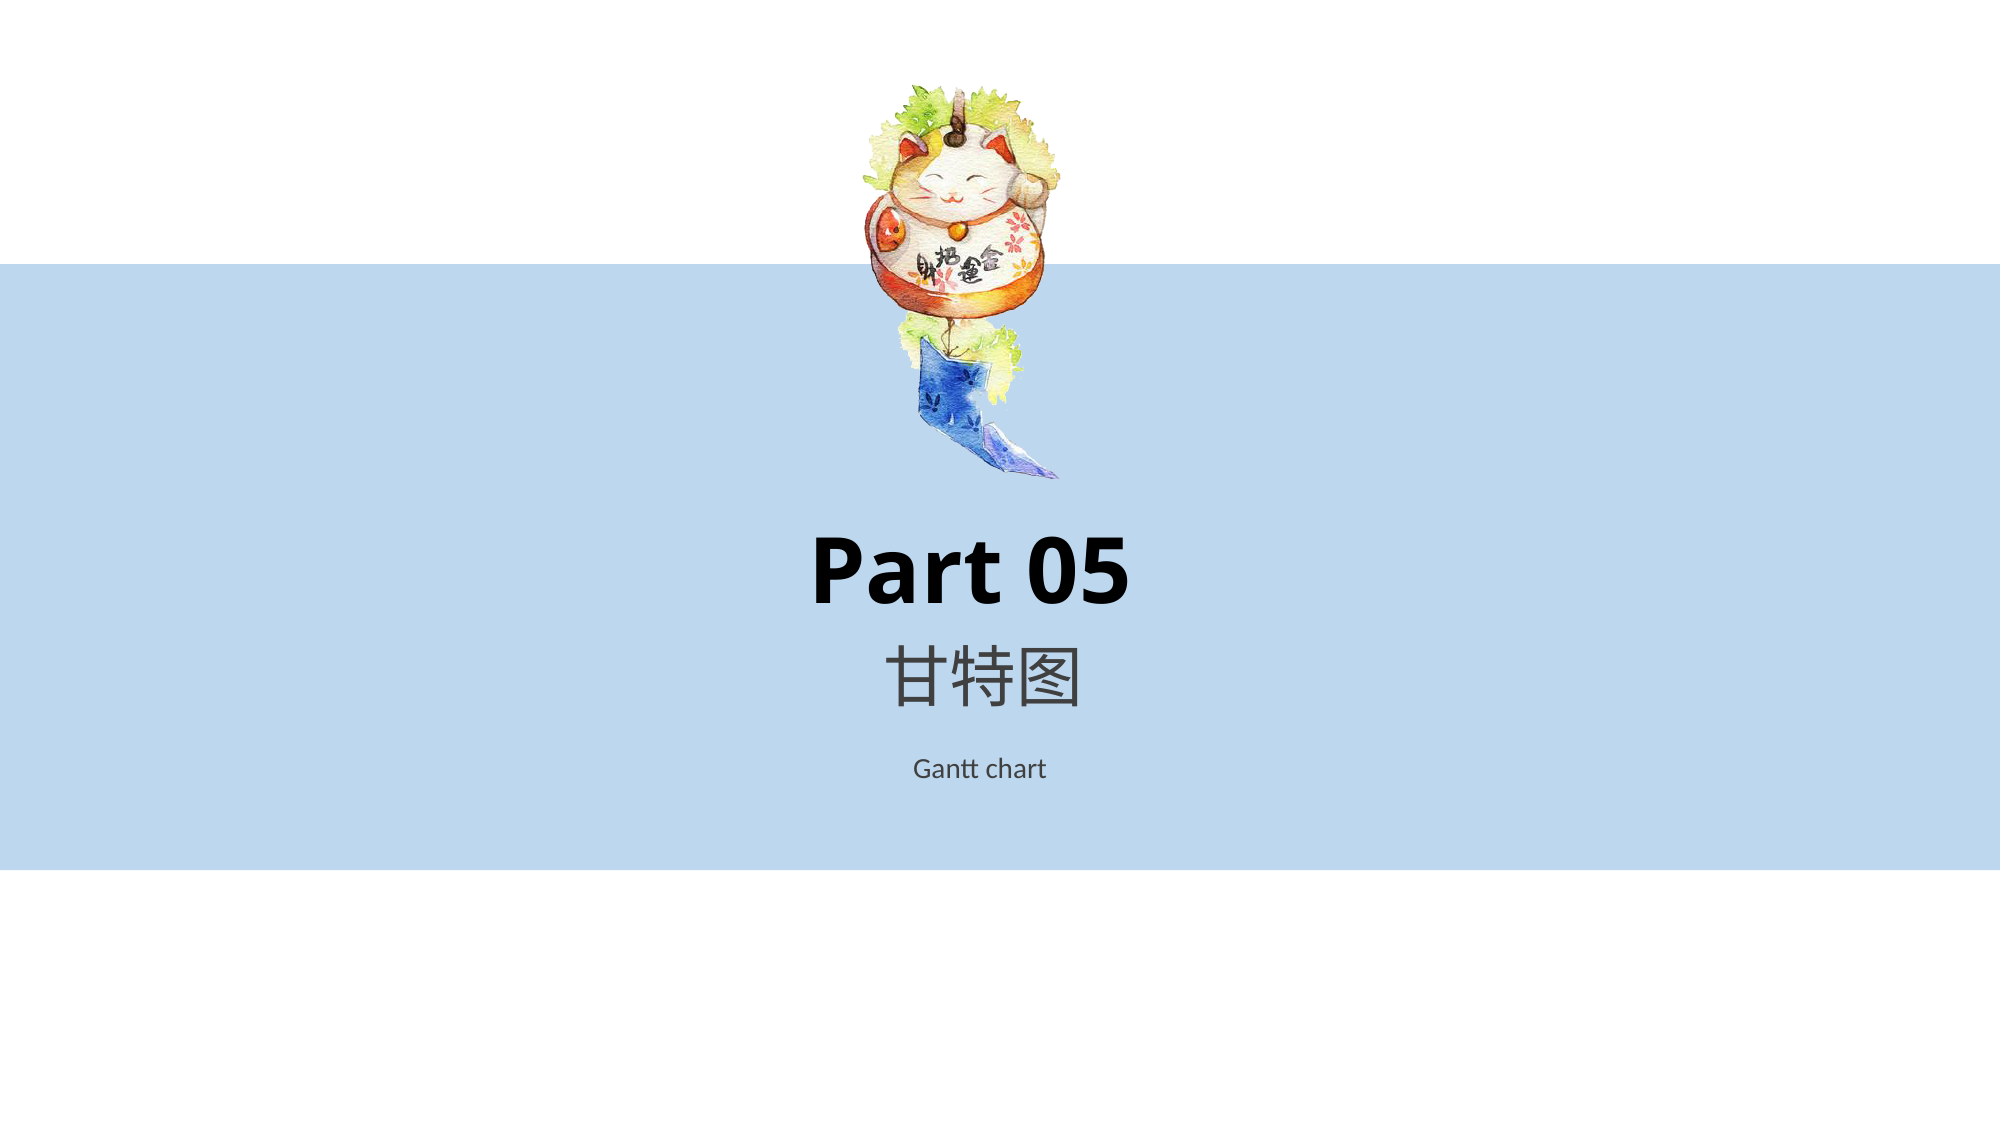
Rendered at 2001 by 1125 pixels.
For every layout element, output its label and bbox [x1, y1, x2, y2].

text_box [574, 504, 1392, 830]
text_box [0, 263, 2000, 871]
picture [855, 76, 1069, 487]
